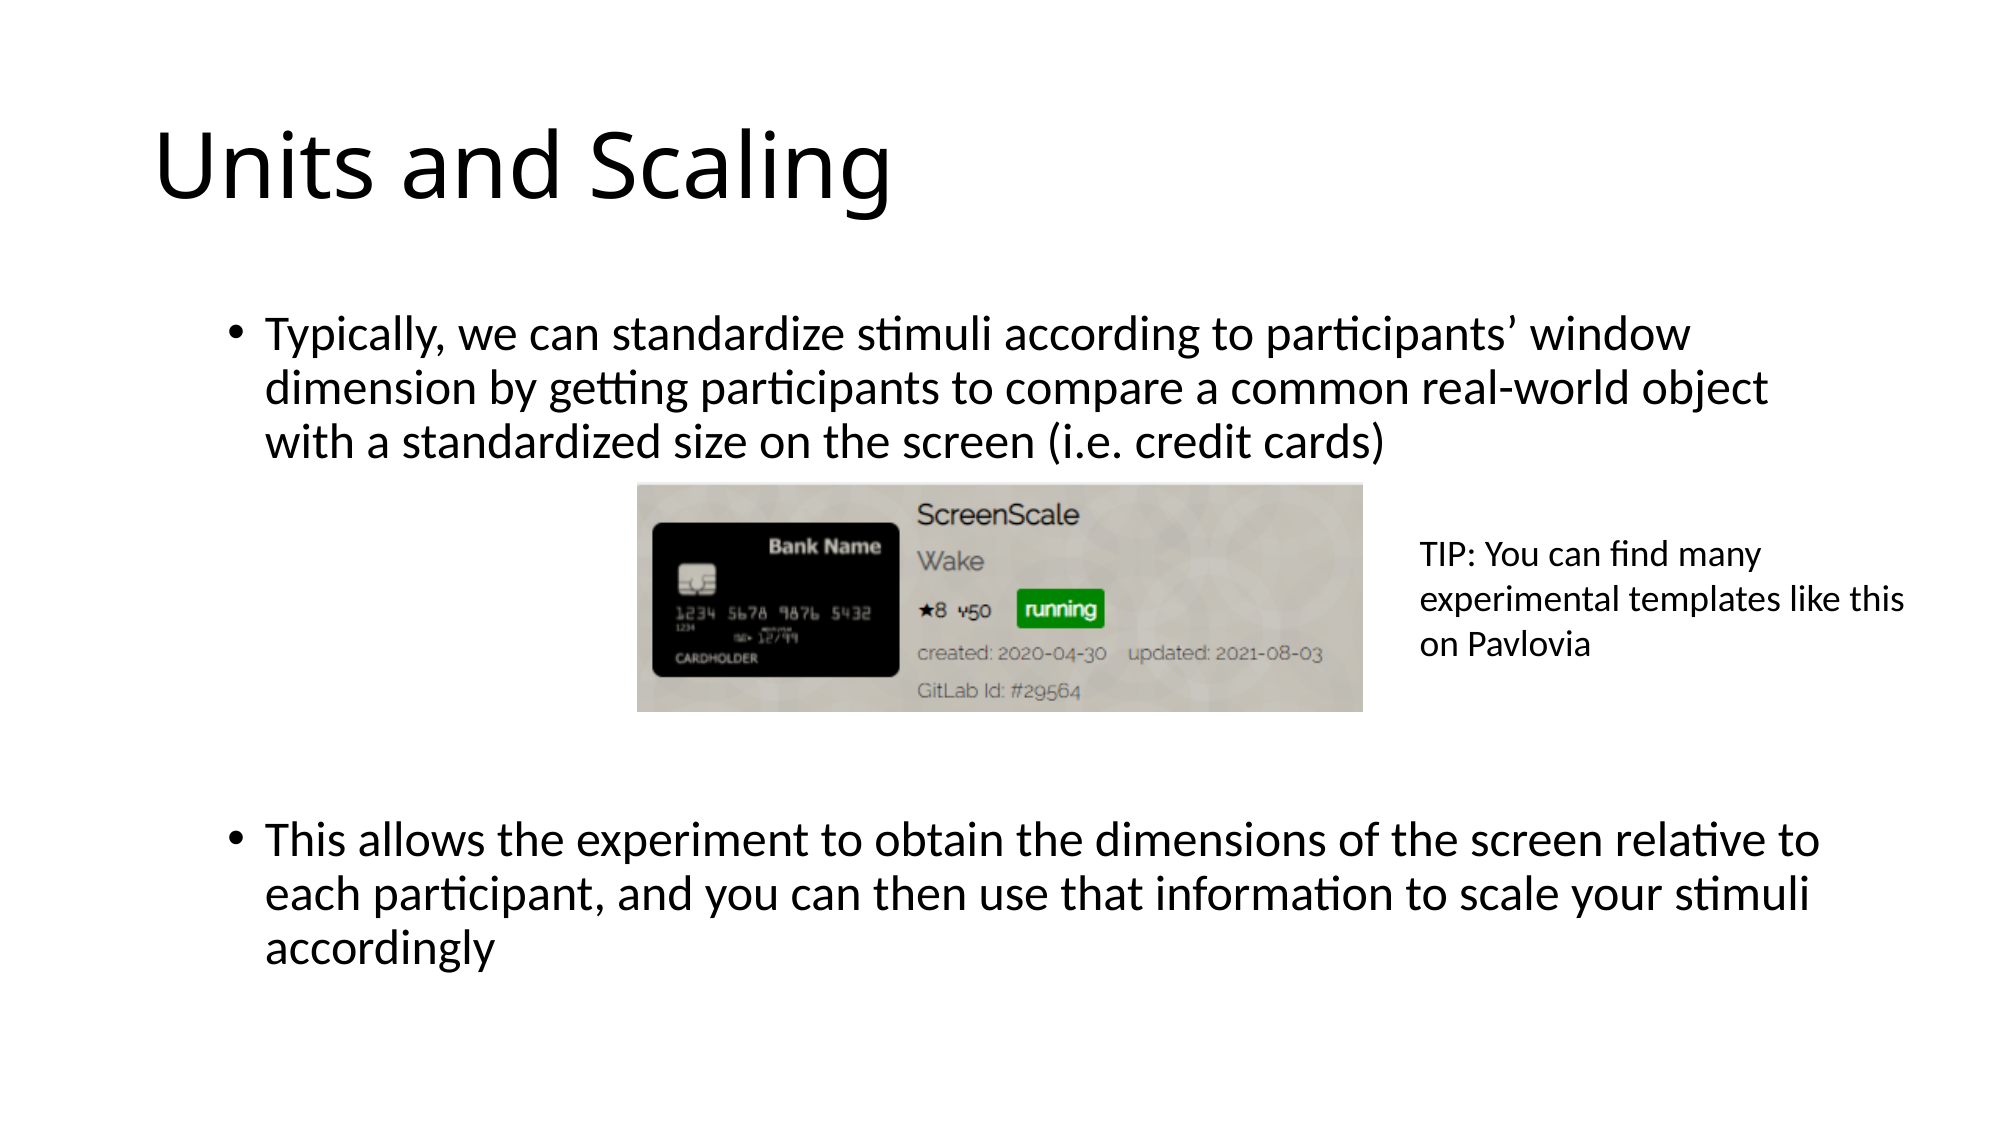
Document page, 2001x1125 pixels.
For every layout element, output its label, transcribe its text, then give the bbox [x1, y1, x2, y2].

title Units and Scaling [137, 59, 1863, 278]
picture [637, 482, 1363, 712]
list Typically, we can standardize stimuli according to participants’ window dimension by getting participants to compare a common real-world object with a standardized size on the screen (i.e. credit cards) This allows the experiment to obtain the dimensions of the screen relative to each participant, and you can then use that information to scale your stimuli accordingly [137, 299, 1863, 1014]
text_box TIP: You can find many experimental templates like this on Pavlovia [1404, 521, 1923, 672]
